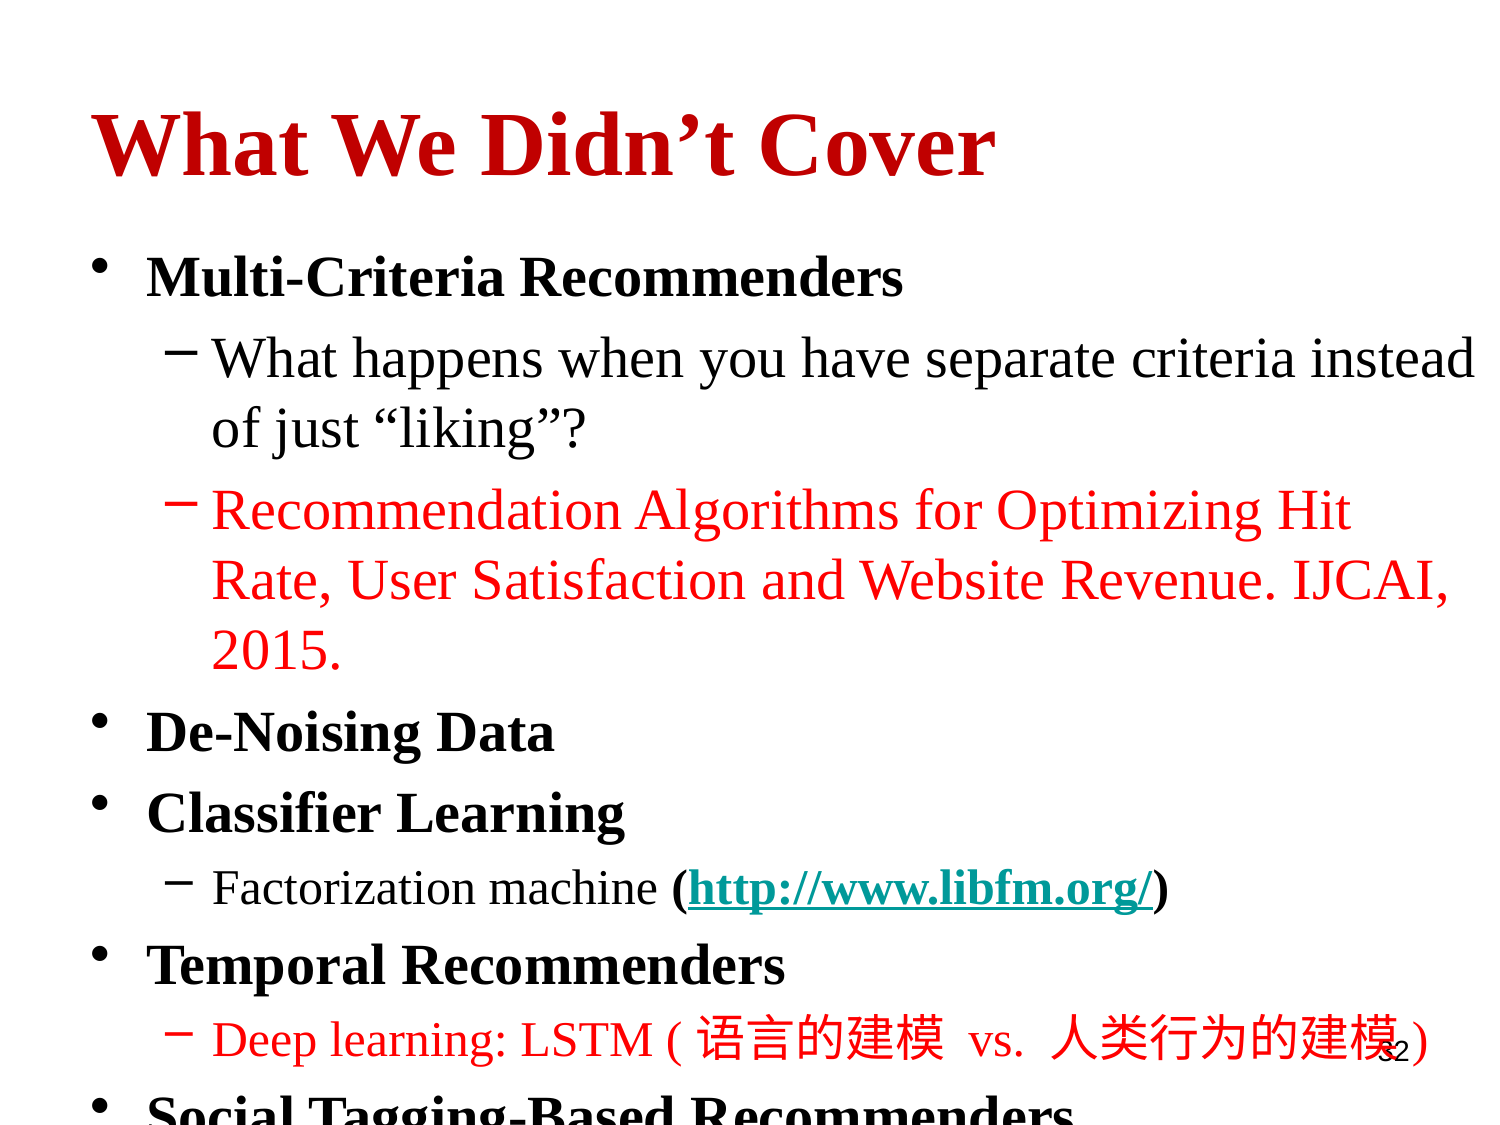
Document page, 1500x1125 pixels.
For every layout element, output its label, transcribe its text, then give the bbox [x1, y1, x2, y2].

list Multi-Criteria Recommenders What happens when you have separate criteria instead of just “liking”? Recommendation Algorithms for Optimizing Hit Rate, User Satisfaction and Website Revenue. IJCAI, 2015. De-Noising Data Classifier Learning Factorization machine (http://www.libfm.org/) Temporal Recommenders Deep learning: LSTM (语言的建模 vs. 人类行为的建模) Social Tagging-Based Recommenders [75, 230, 1500, 973]
title What We Didn’t Cover [75, 45, 1425, 230]
slide_number 32 [1074, 1024, 1425, 1103]
